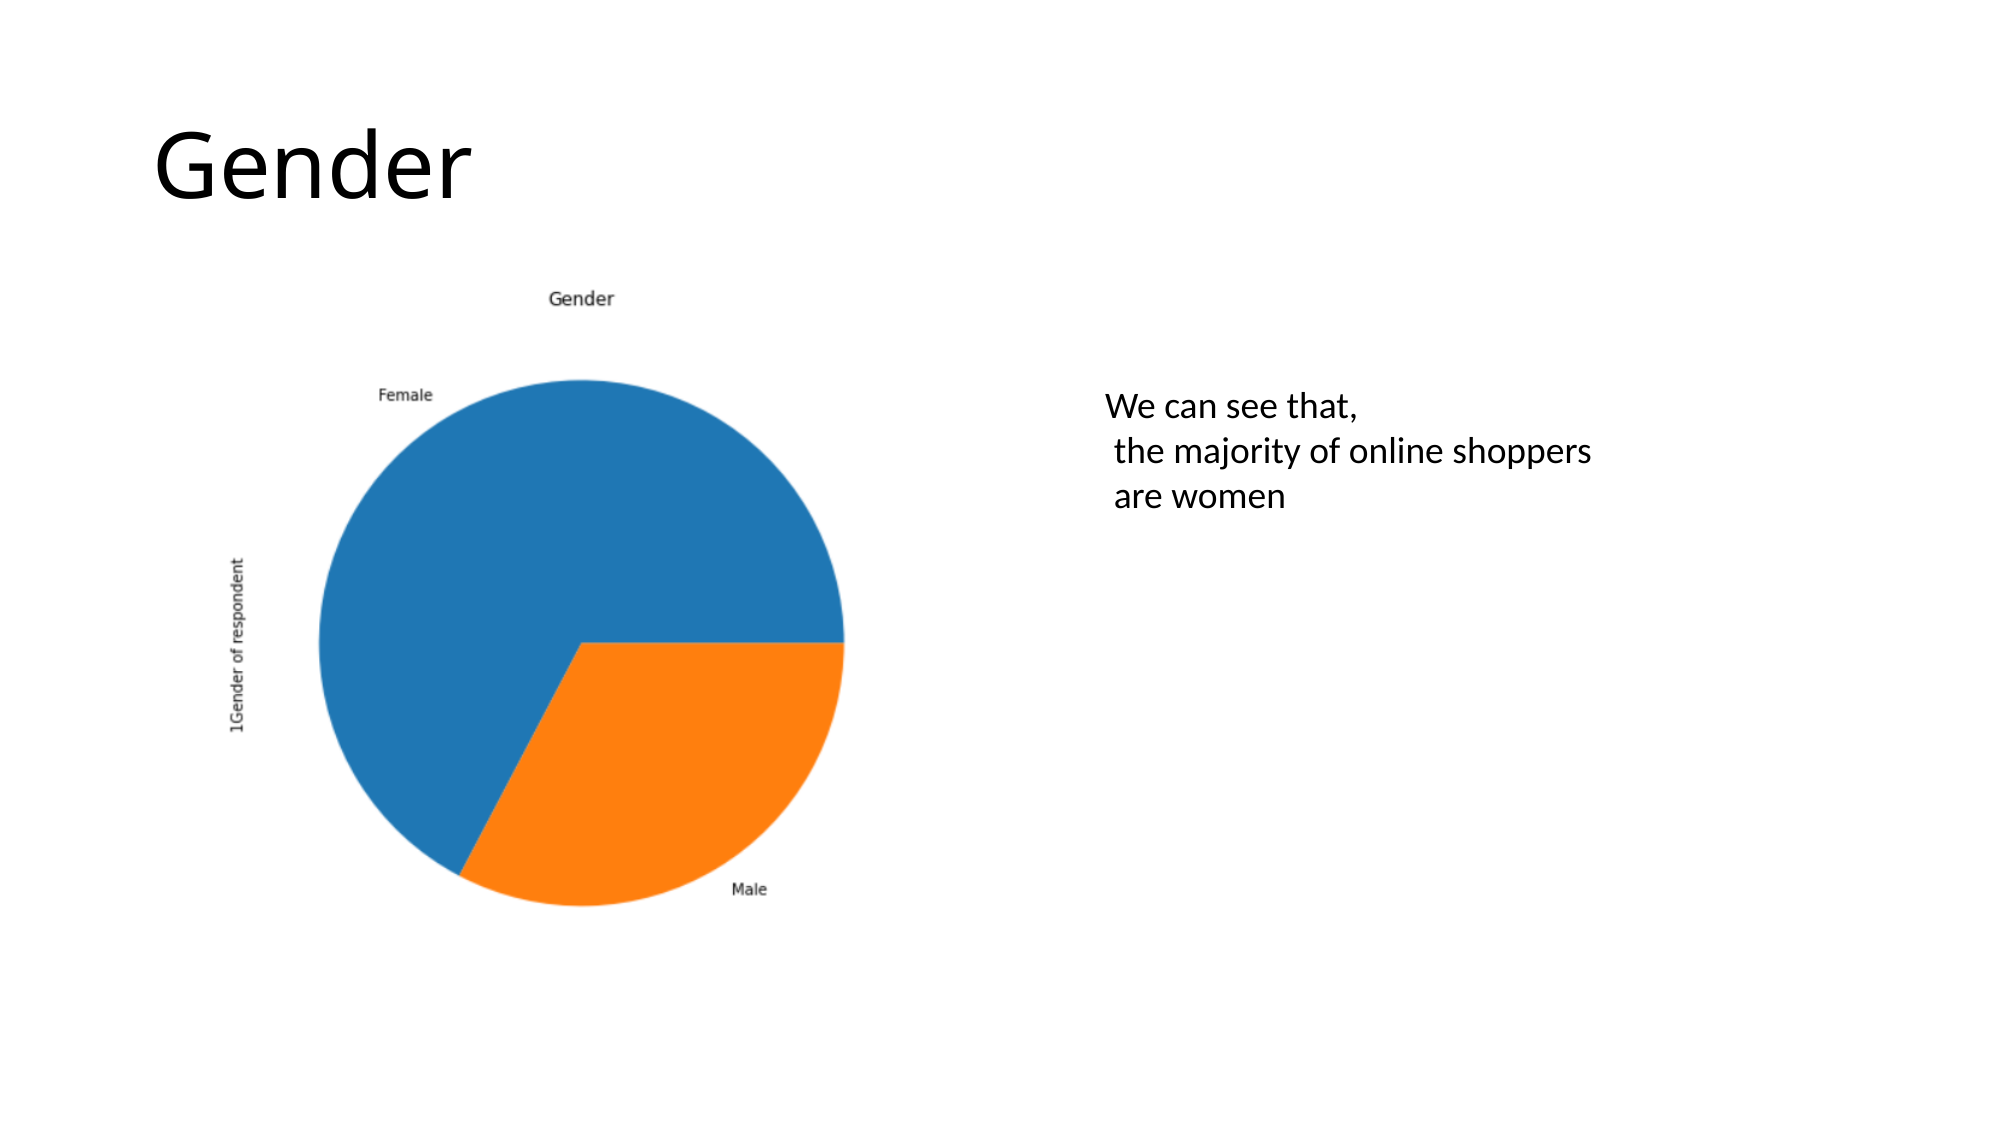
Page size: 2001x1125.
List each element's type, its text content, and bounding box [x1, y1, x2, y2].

text_box We can see that, the majority of online shoppers are women [1090, 373, 1608, 569]
title Gender [137, 59, 1863, 278]
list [207, 263, 907, 978]
